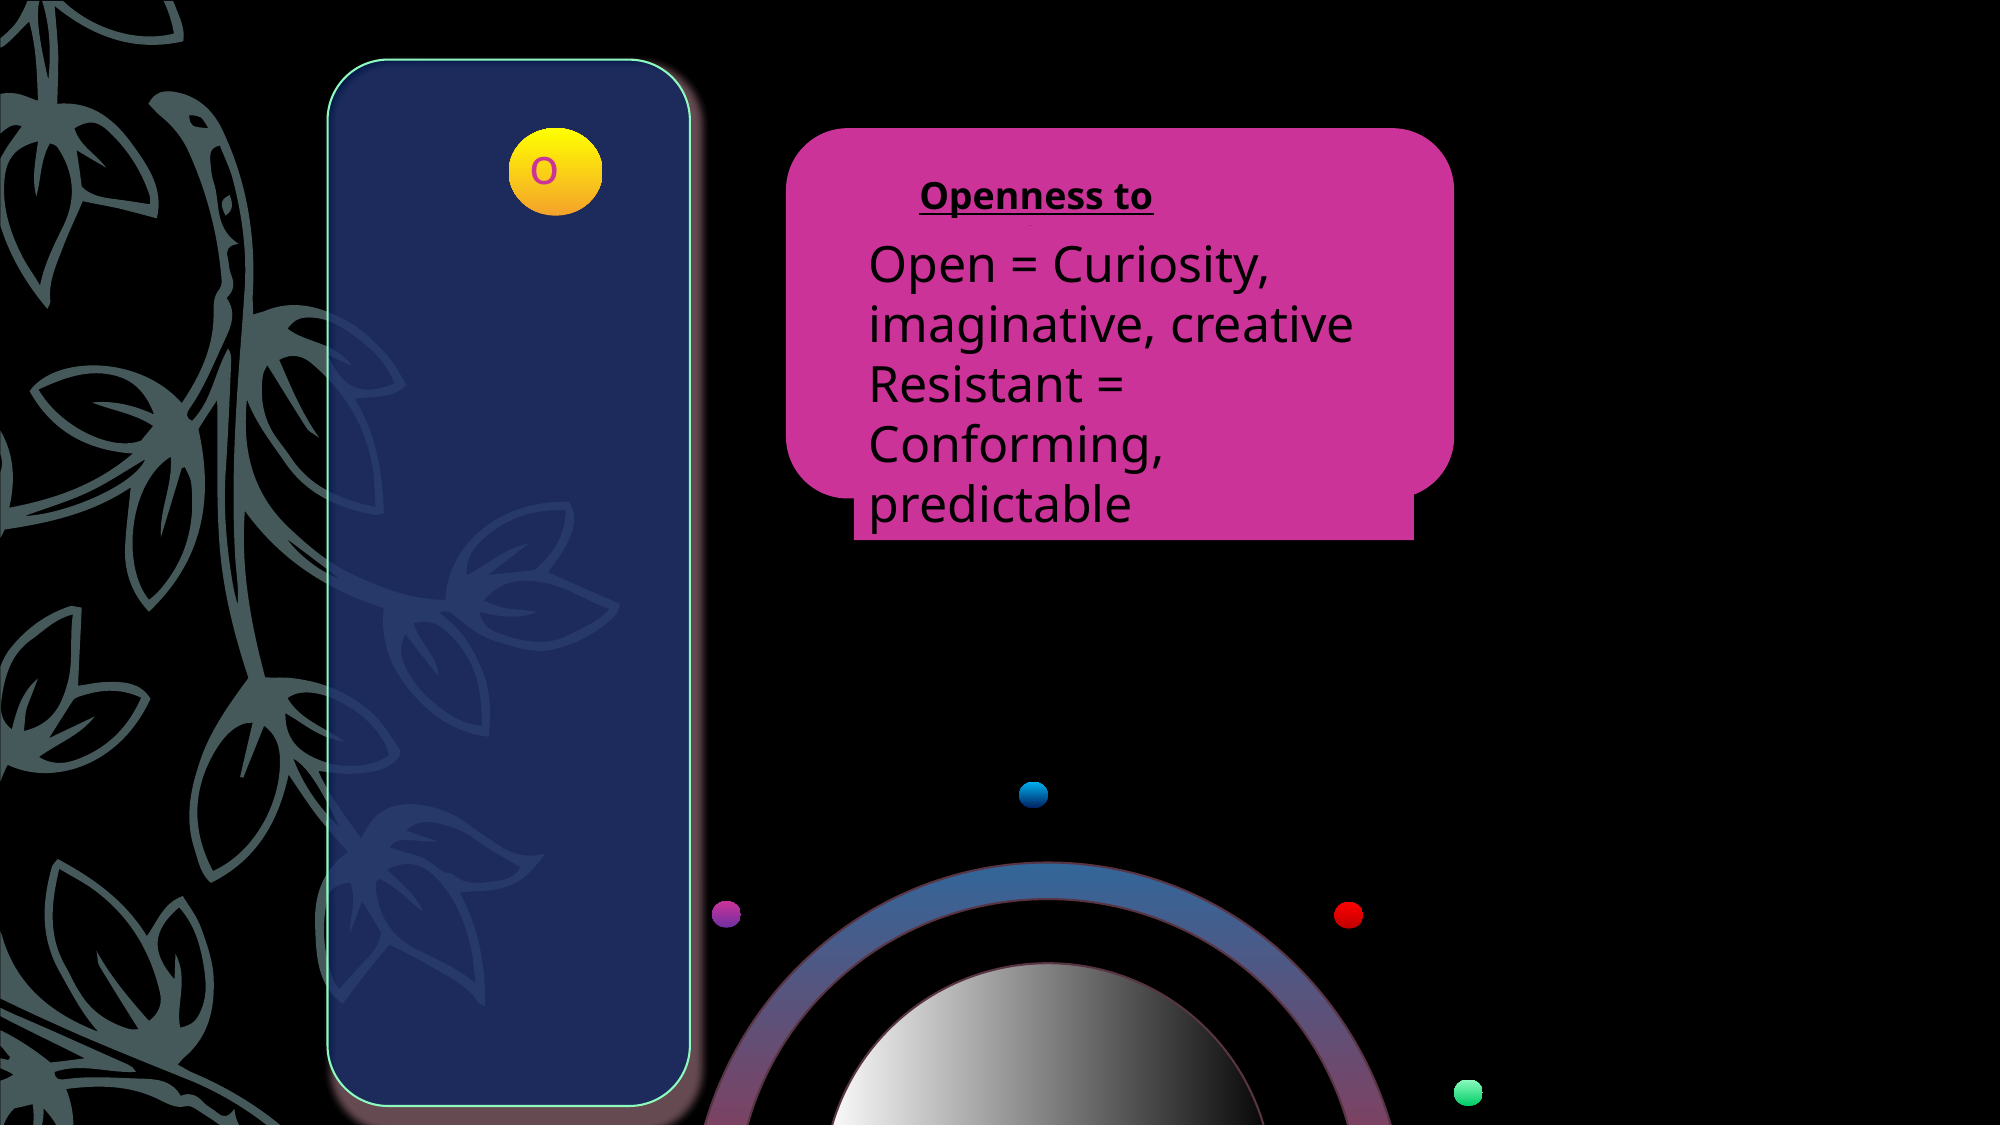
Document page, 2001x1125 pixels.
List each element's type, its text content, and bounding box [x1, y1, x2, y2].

text_box [712, 901, 741, 928]
text_box [831, 962, 1265, 1125]
text_box o [514, 126, 564, 202]
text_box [785, 127, 1455, 499]
text_box [1334, 902, 1364, 929]
text_box [521, 128, 603, 216]
text_box [1454, 1079, 1483, 1107]
text_box [326, 58, 691, 1108]
text_box [1019, 781, 1048, 809]
text_box [703, 861, 1392, 1125]
text_box [508, 151, 514, 192]
